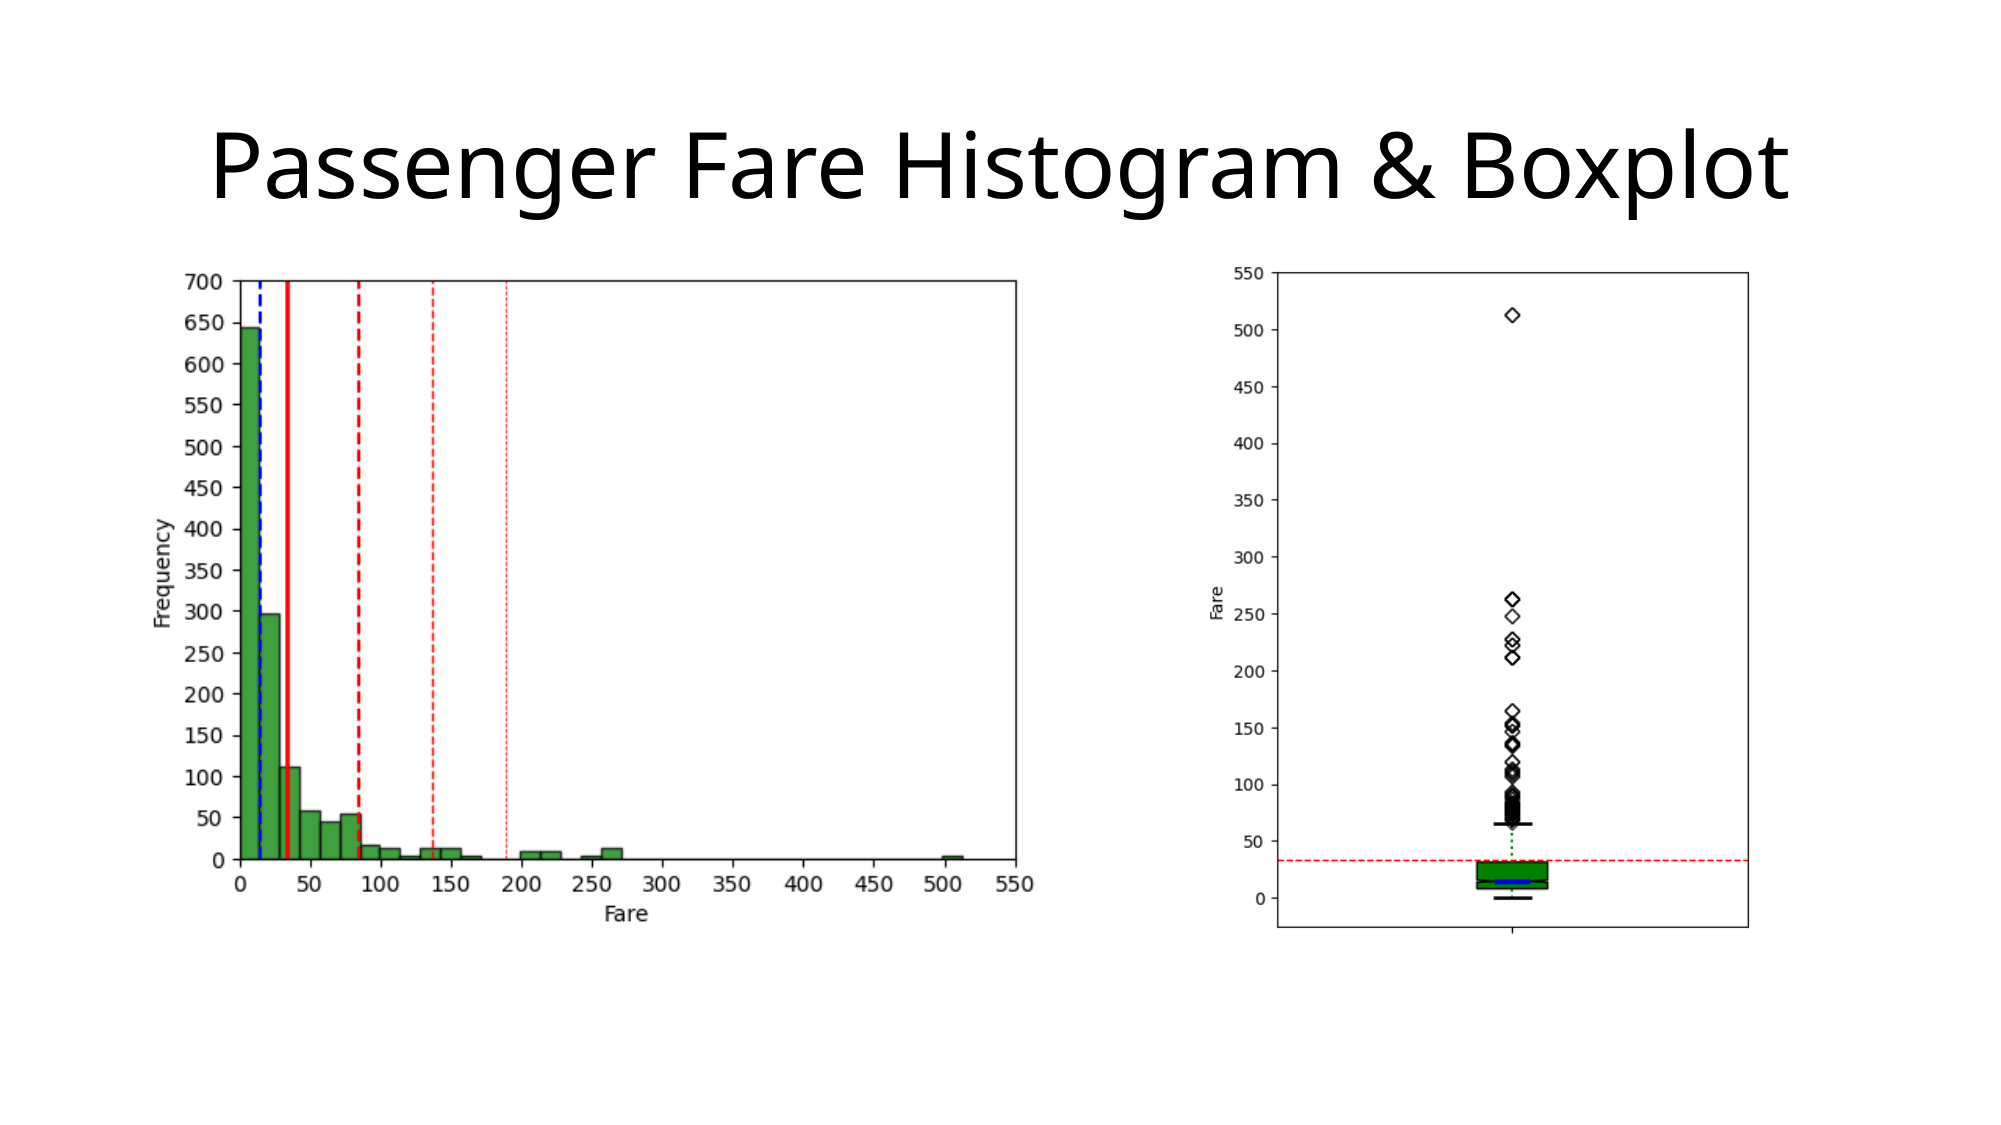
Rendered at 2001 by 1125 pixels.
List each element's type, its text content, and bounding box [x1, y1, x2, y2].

title Passenger Fare Histogram & Boxplot [137, 59, 1863, 278]
picture [1197, 254, 1760, 945]
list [137, 257, 1050, 942]
